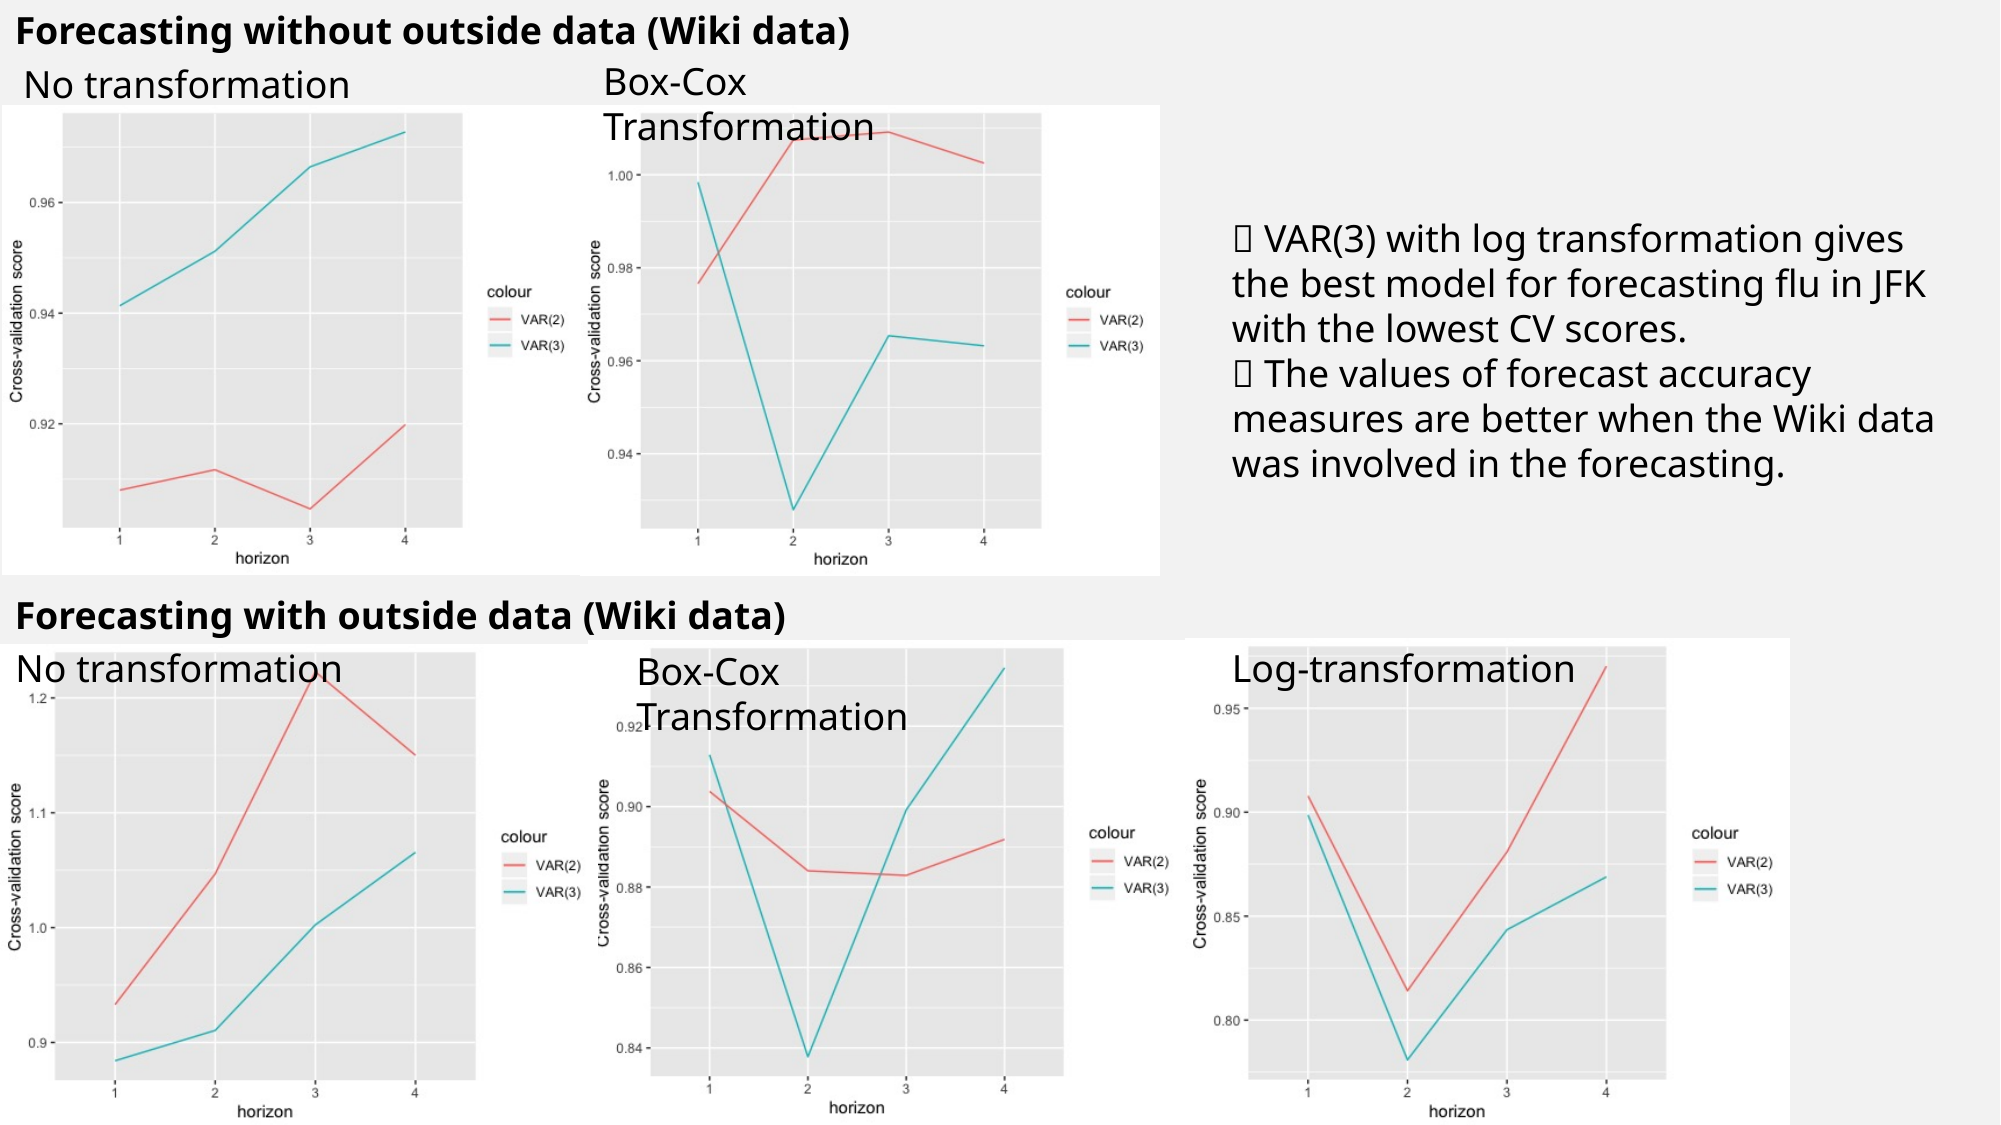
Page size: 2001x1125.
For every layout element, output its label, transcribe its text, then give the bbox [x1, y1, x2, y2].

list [588, 640, 1185, 1125]
text_box No transformation [8, 60, 445, 105]
text_box  VAR(3) with log transformation gives the best model for forecasting flu in JFK with the lowest CV scores.  The values of forecast accuracy measures are better when the Wiki data was involved in the forecasting. [1217, 207, 1967, 538]
text_box Forecasting with outside data (Wiki data) [0, 584, 811, 644]
text_box Forecasting without outside data (Wiki data) [0, 0, 914, 60]
picture [2, 105, 1160, 576]
text_box Box-Cox Transformation [588, 50, 1004, 105]
picture [1185, 638, 1790, 1125]
picture [0, 644, 598, 1125]
